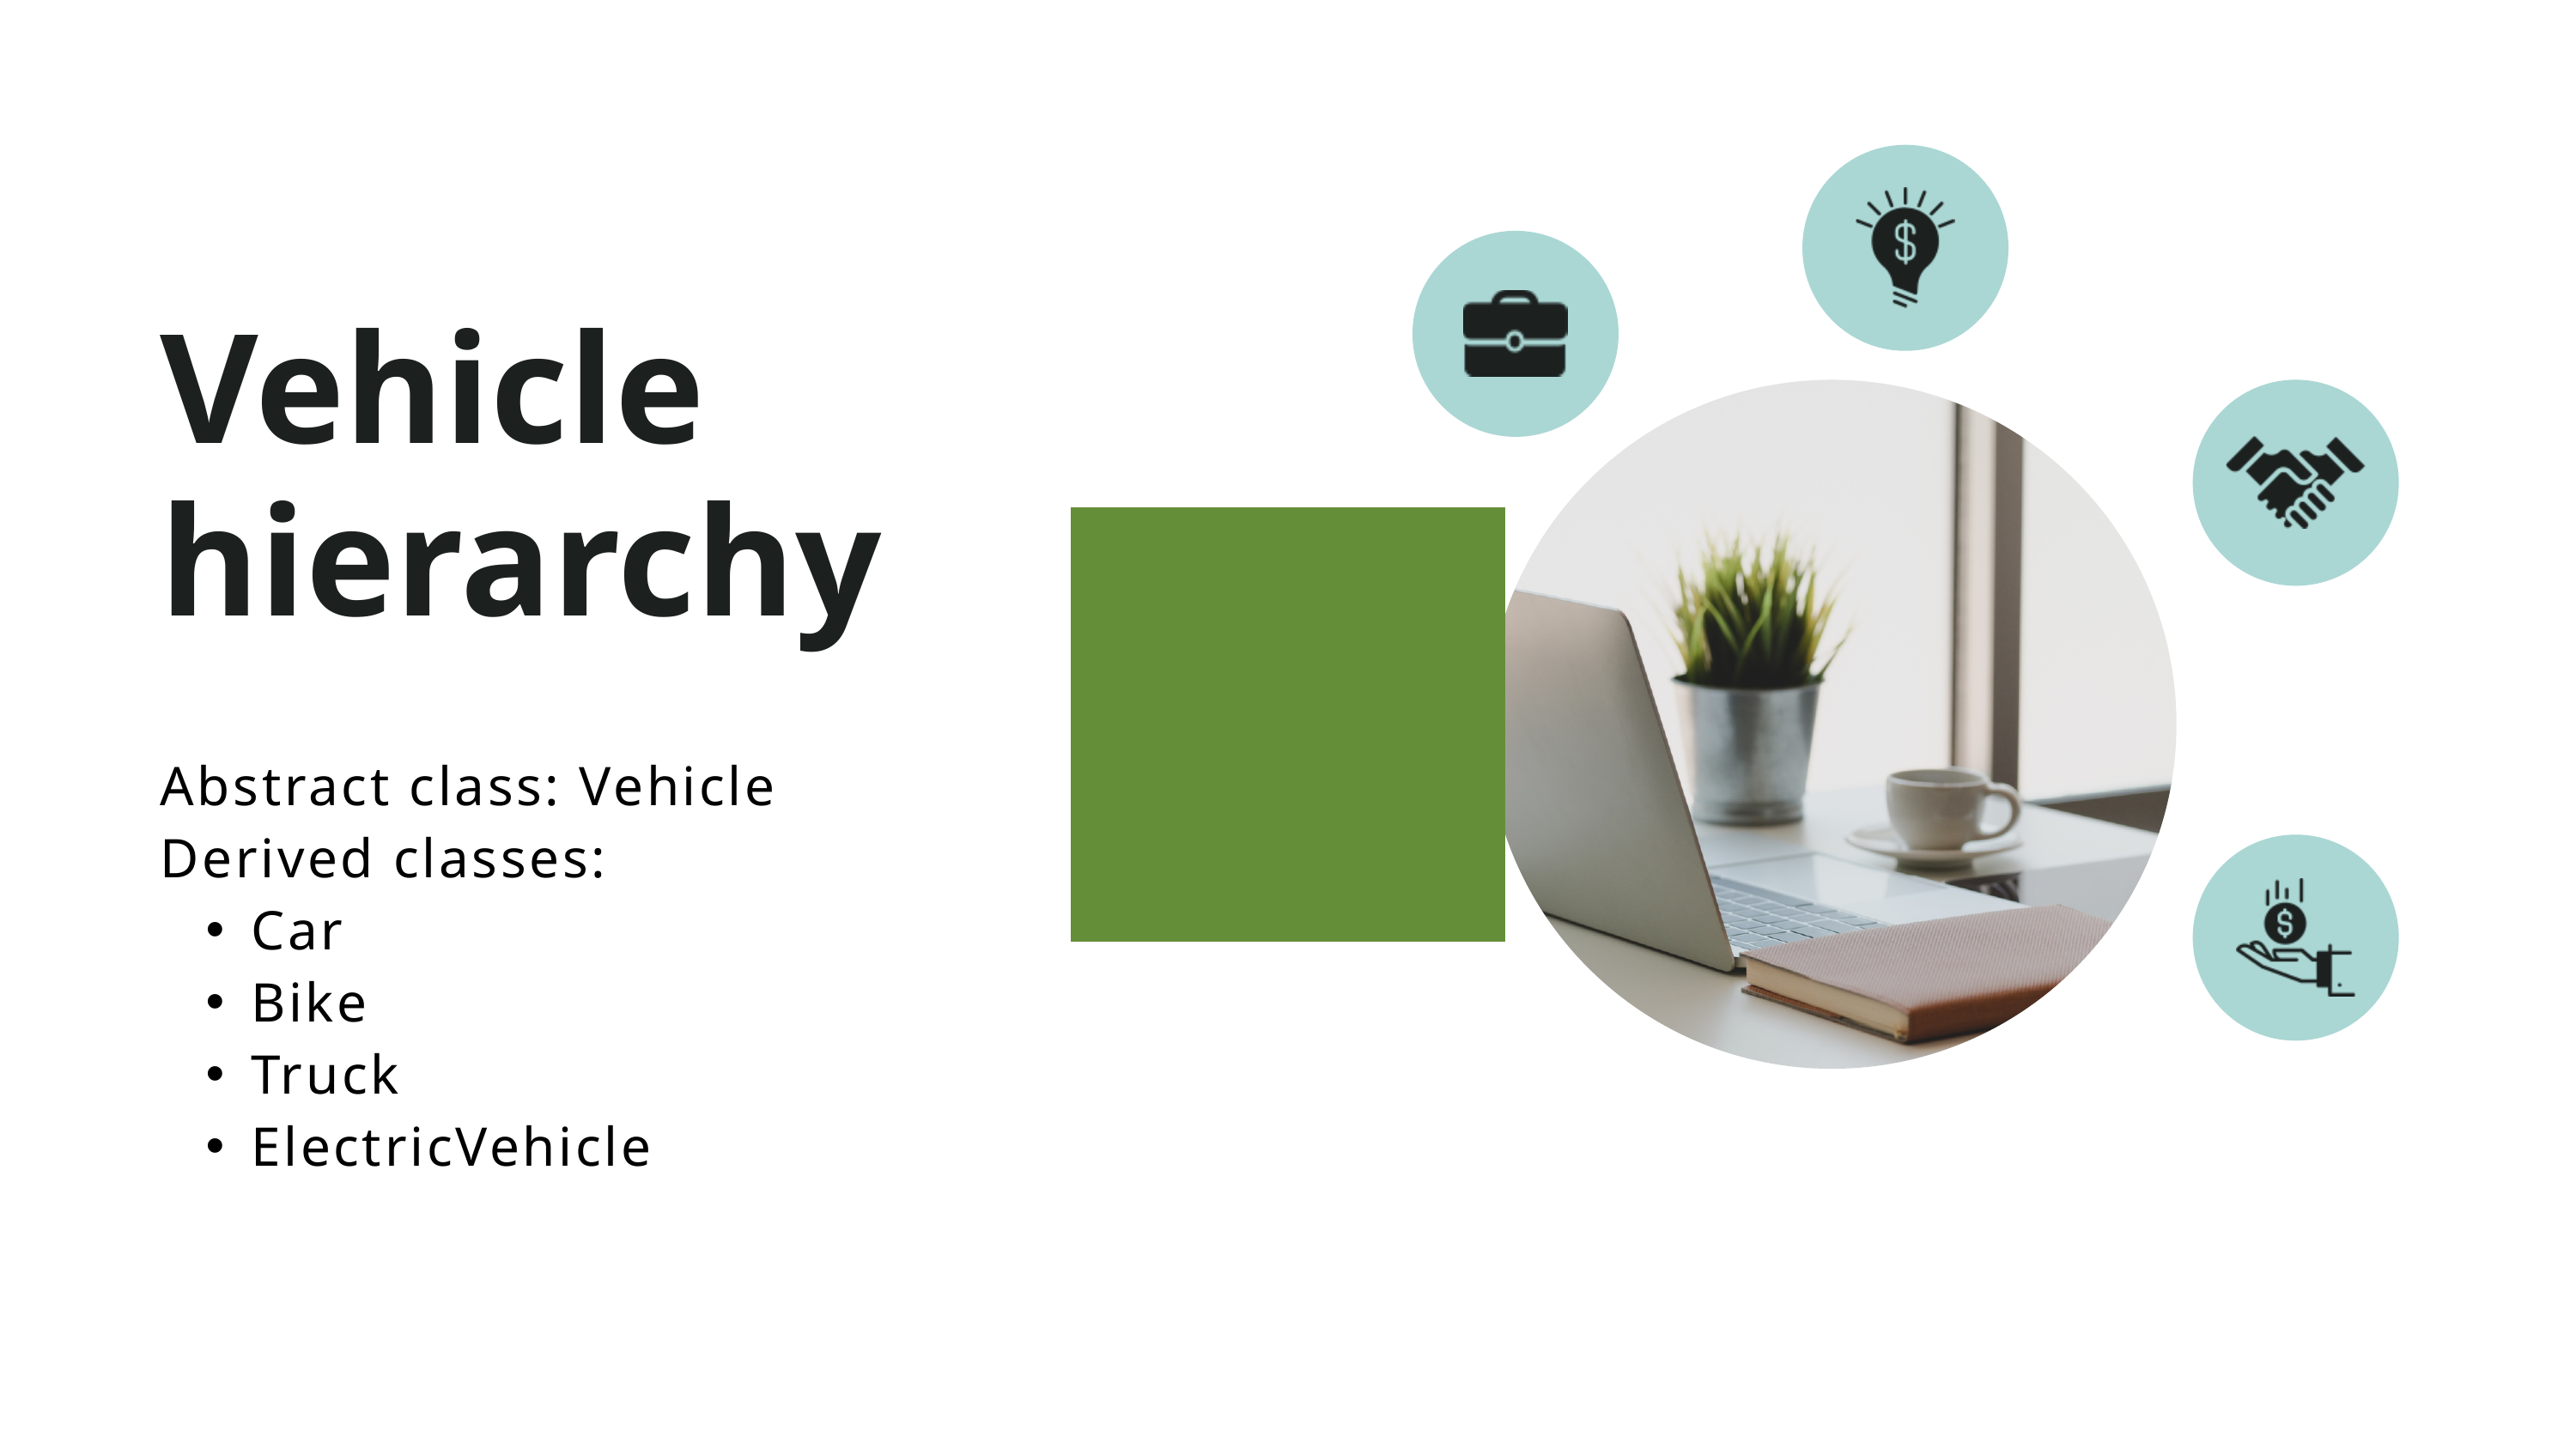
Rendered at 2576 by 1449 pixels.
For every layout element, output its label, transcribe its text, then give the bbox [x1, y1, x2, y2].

text_box Abstract class: Vehicle Derived classes: Car Bike Truck ElectricVehicle [160, 744, 1092, 1177]
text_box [1486, 379, 2177, 1070]
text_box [1801, 144, 2009, 351]
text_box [2192, 379, 2399, 586]
text_box Vehicle hierarchy [160, 300, 1364, 647]
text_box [2192, 834, 2399, 1041]
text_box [1412, 230, 1619, 438]
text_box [1070, 506, 1506, 943]
